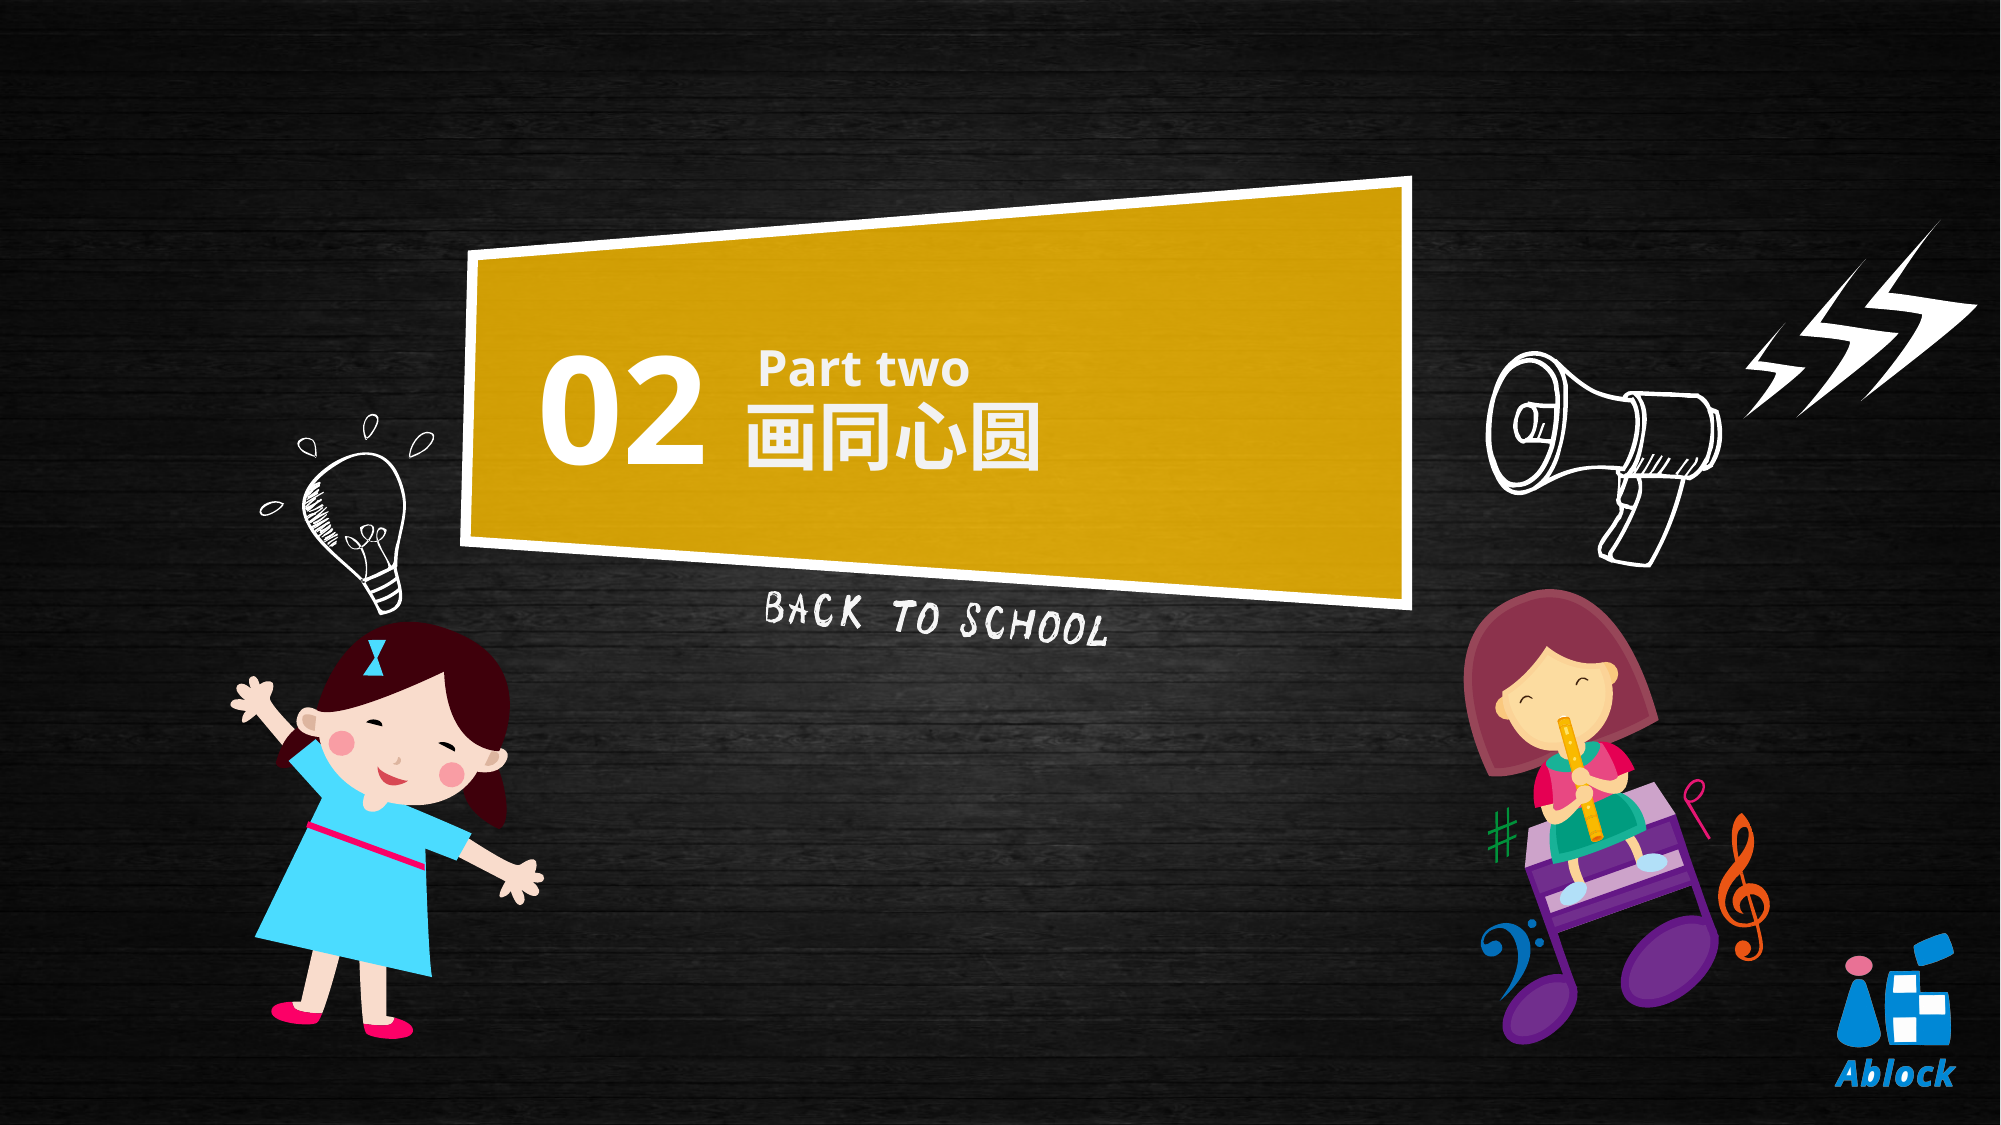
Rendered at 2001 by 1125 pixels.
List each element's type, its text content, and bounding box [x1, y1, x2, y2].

text_box Part two [742, 329, 1036, 405]
text_box 画同心圆 [742, 382, 1418, 488]
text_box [266, 420, 463, 618]
text_box 02 [522, 306, 742, 502]
text_box [1860, 219, 1978, 402]
text_box [1796, 258, 1899, 418]
text_box [464, 180, 1408, 606]
picture [0, 0, 2001, 1125]
text_box [1485, 351, 1723, 568]
text_box [1743, 322, 1806, 419]
